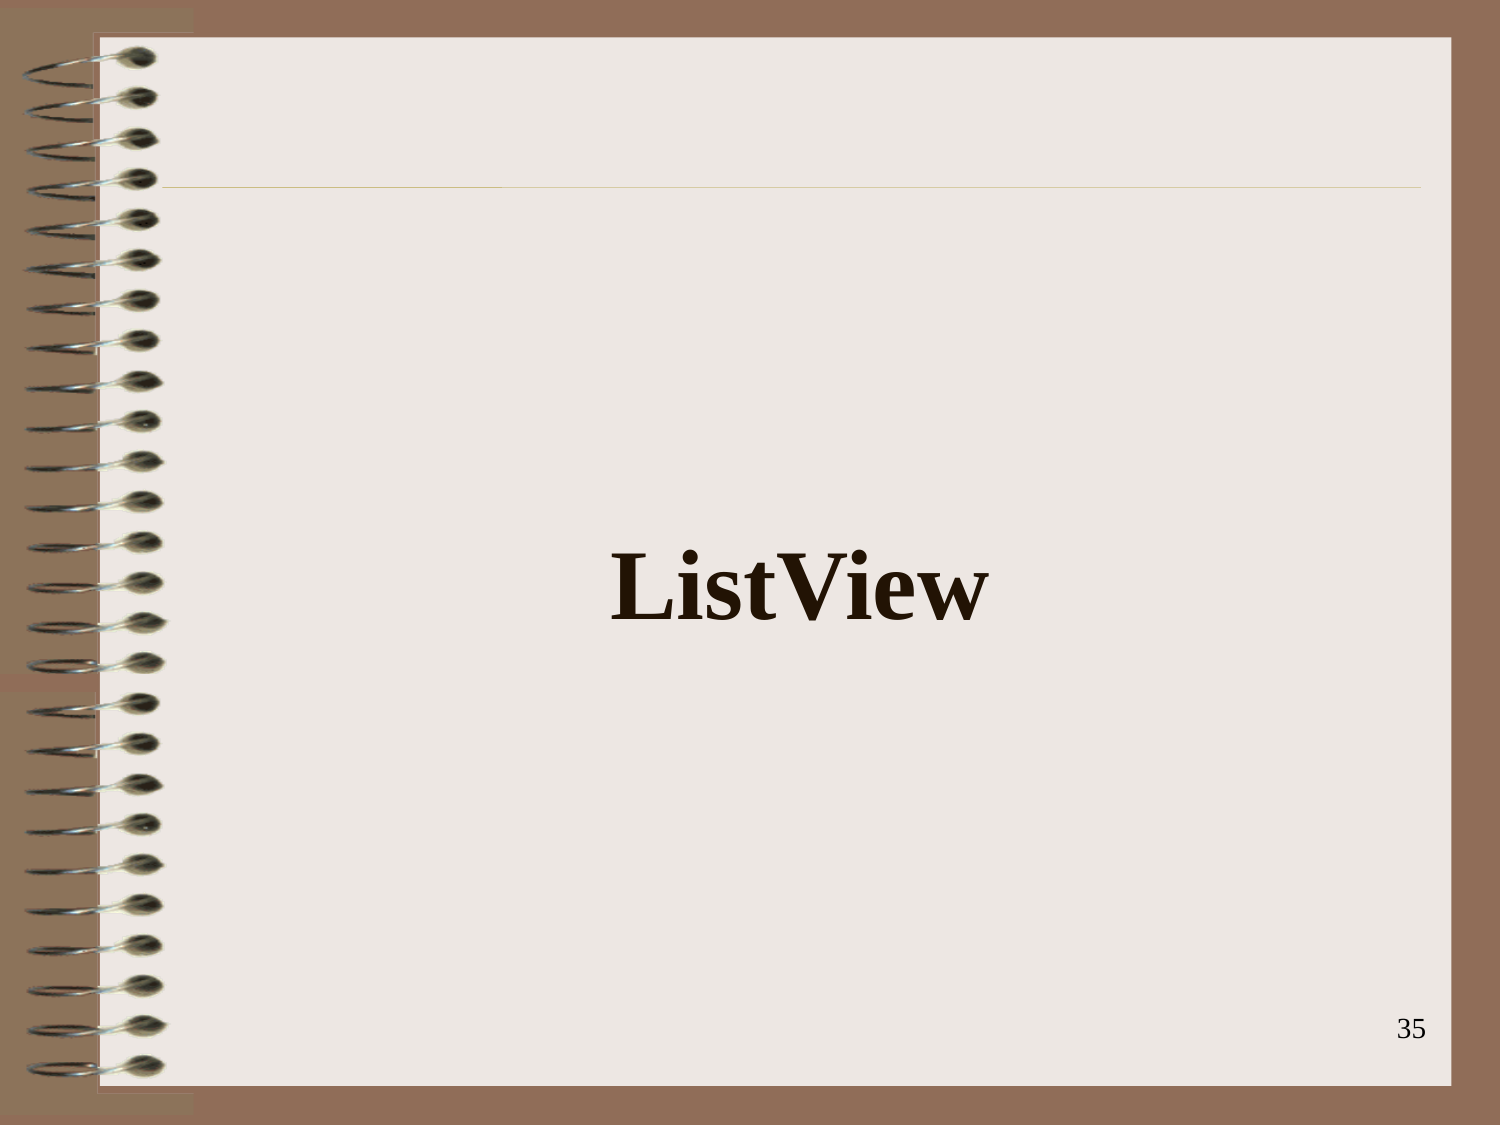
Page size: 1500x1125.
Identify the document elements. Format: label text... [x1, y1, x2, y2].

picture [0, 8, 194, 674]
picture [0, 692, 194, 1115]
text_box ListView [587, 512, 1013, 648]
slide_number 35 [1128, 1001, 1442, 1077]
